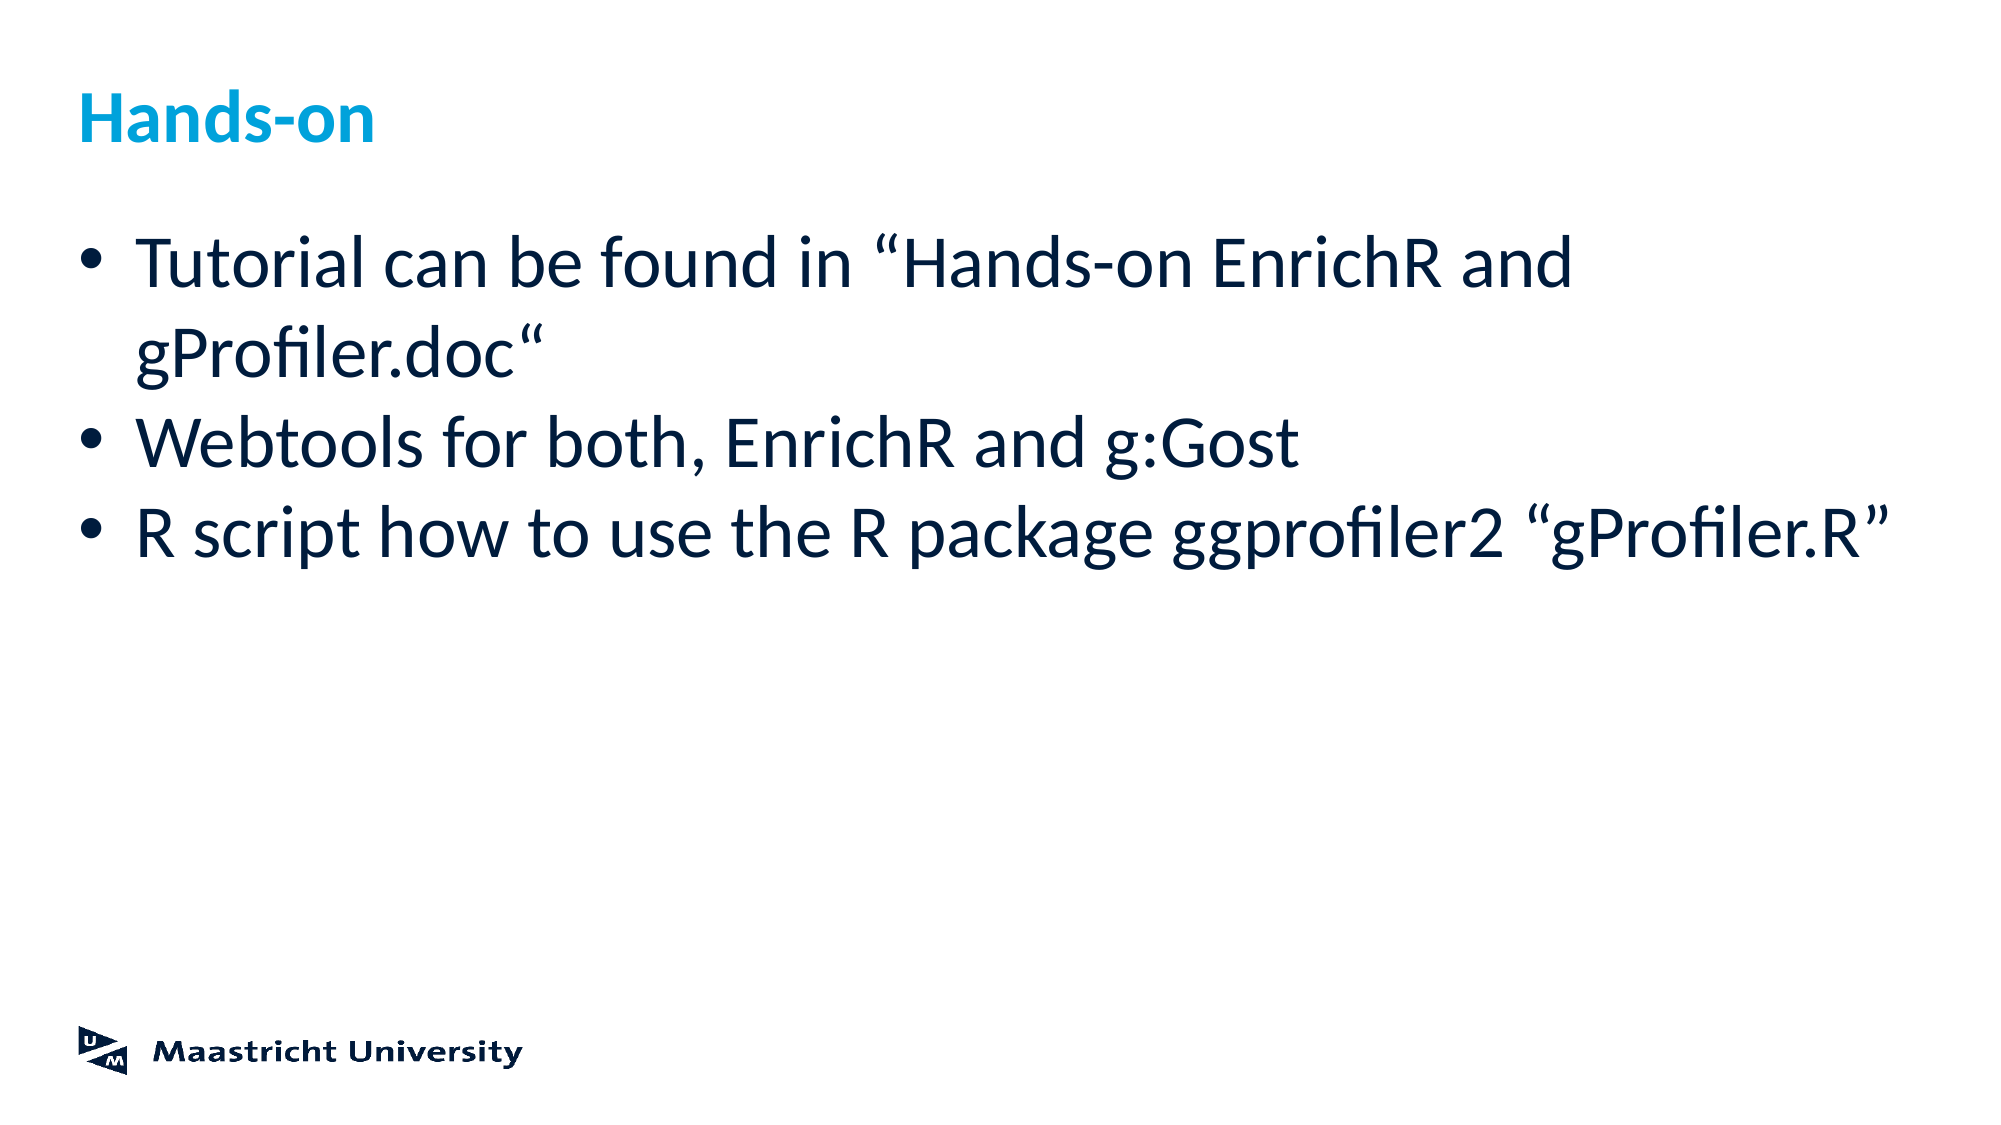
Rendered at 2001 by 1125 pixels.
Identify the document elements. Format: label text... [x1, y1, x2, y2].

list Tutorial can be found in “Hands-on EnrichR and gProfiler.doc“ Webtools for both, EnrichR and g:Gost R script how to use the R package ggprofiler2 “gProfiler.R” [78, 212, 1900, 808]
picture [78, 1012, 540, 1096]
title Hands-on [78, 67, 1900, 192]
